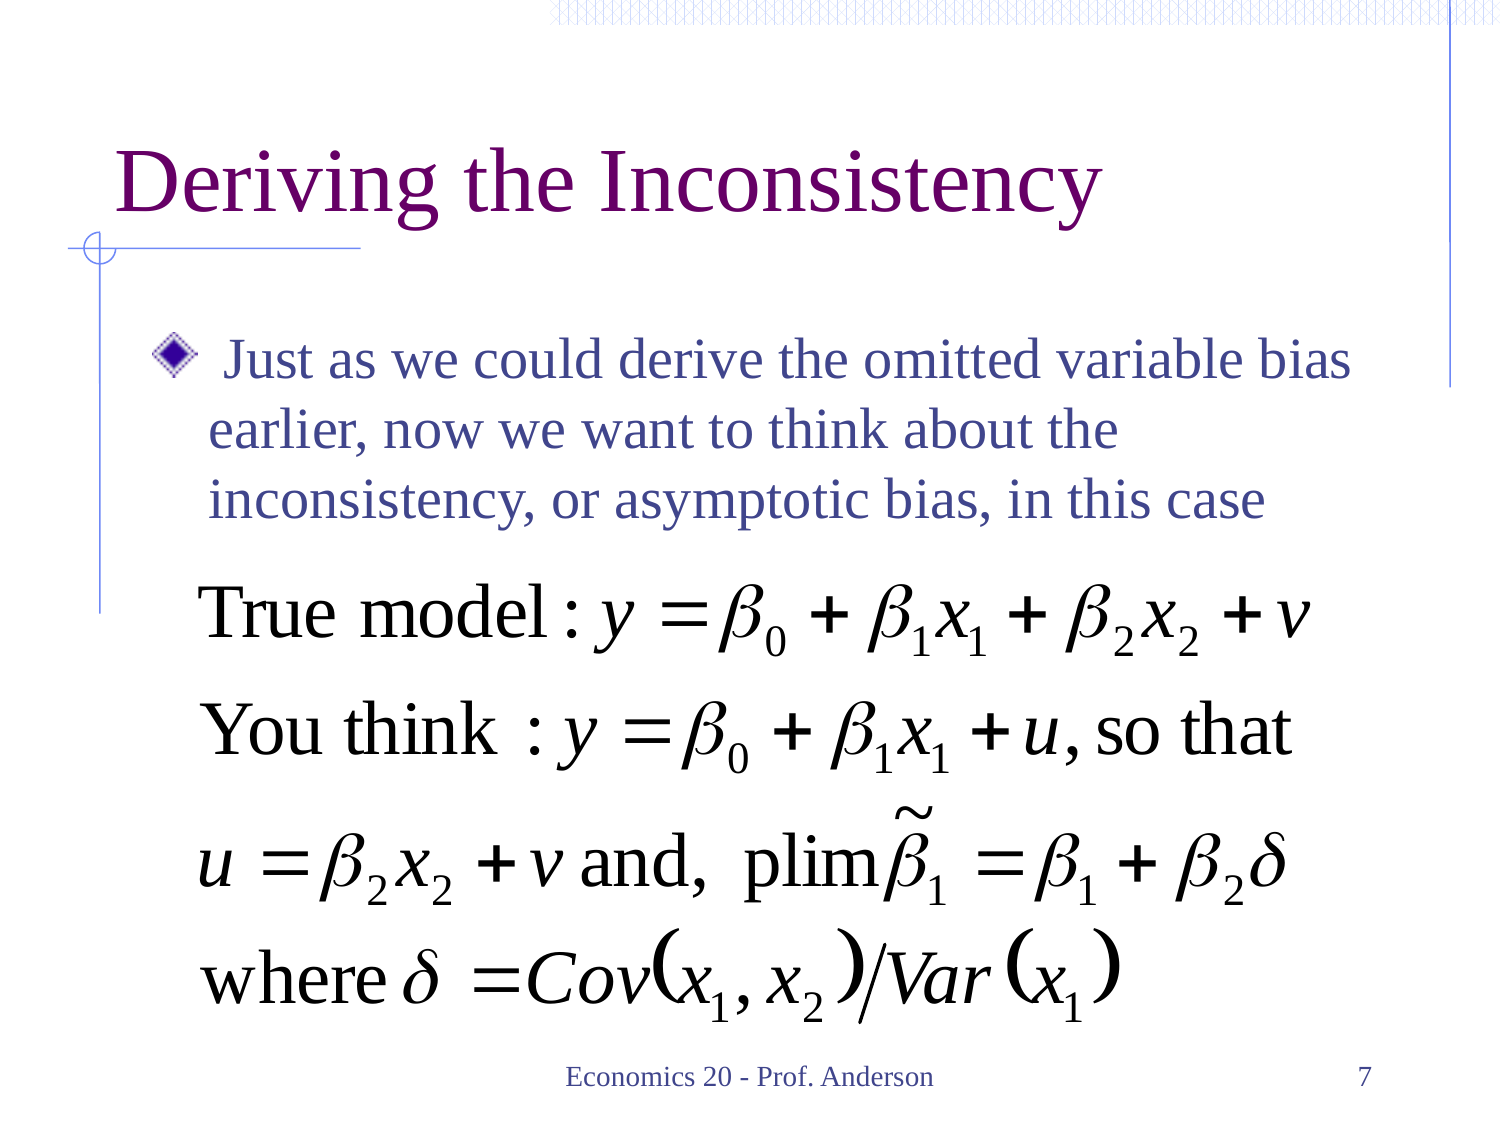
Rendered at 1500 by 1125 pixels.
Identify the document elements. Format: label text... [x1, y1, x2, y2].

footer Economics 20 - Prof. Anderson [512, 1038, 988, 1100]
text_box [187, 562, 1325, 1038]
slide_number 7 [1074, 1025, 1388, 1100]
picture [152, 332, 198, 378]
list Just as we could derive the omitted variable bias earlier, now we want to think about the inconsistency, or asymptotic bias, in this case [137, 312, 1413, 550]
title Deriving the Inconsistency [99, 50, 1375, 238]
